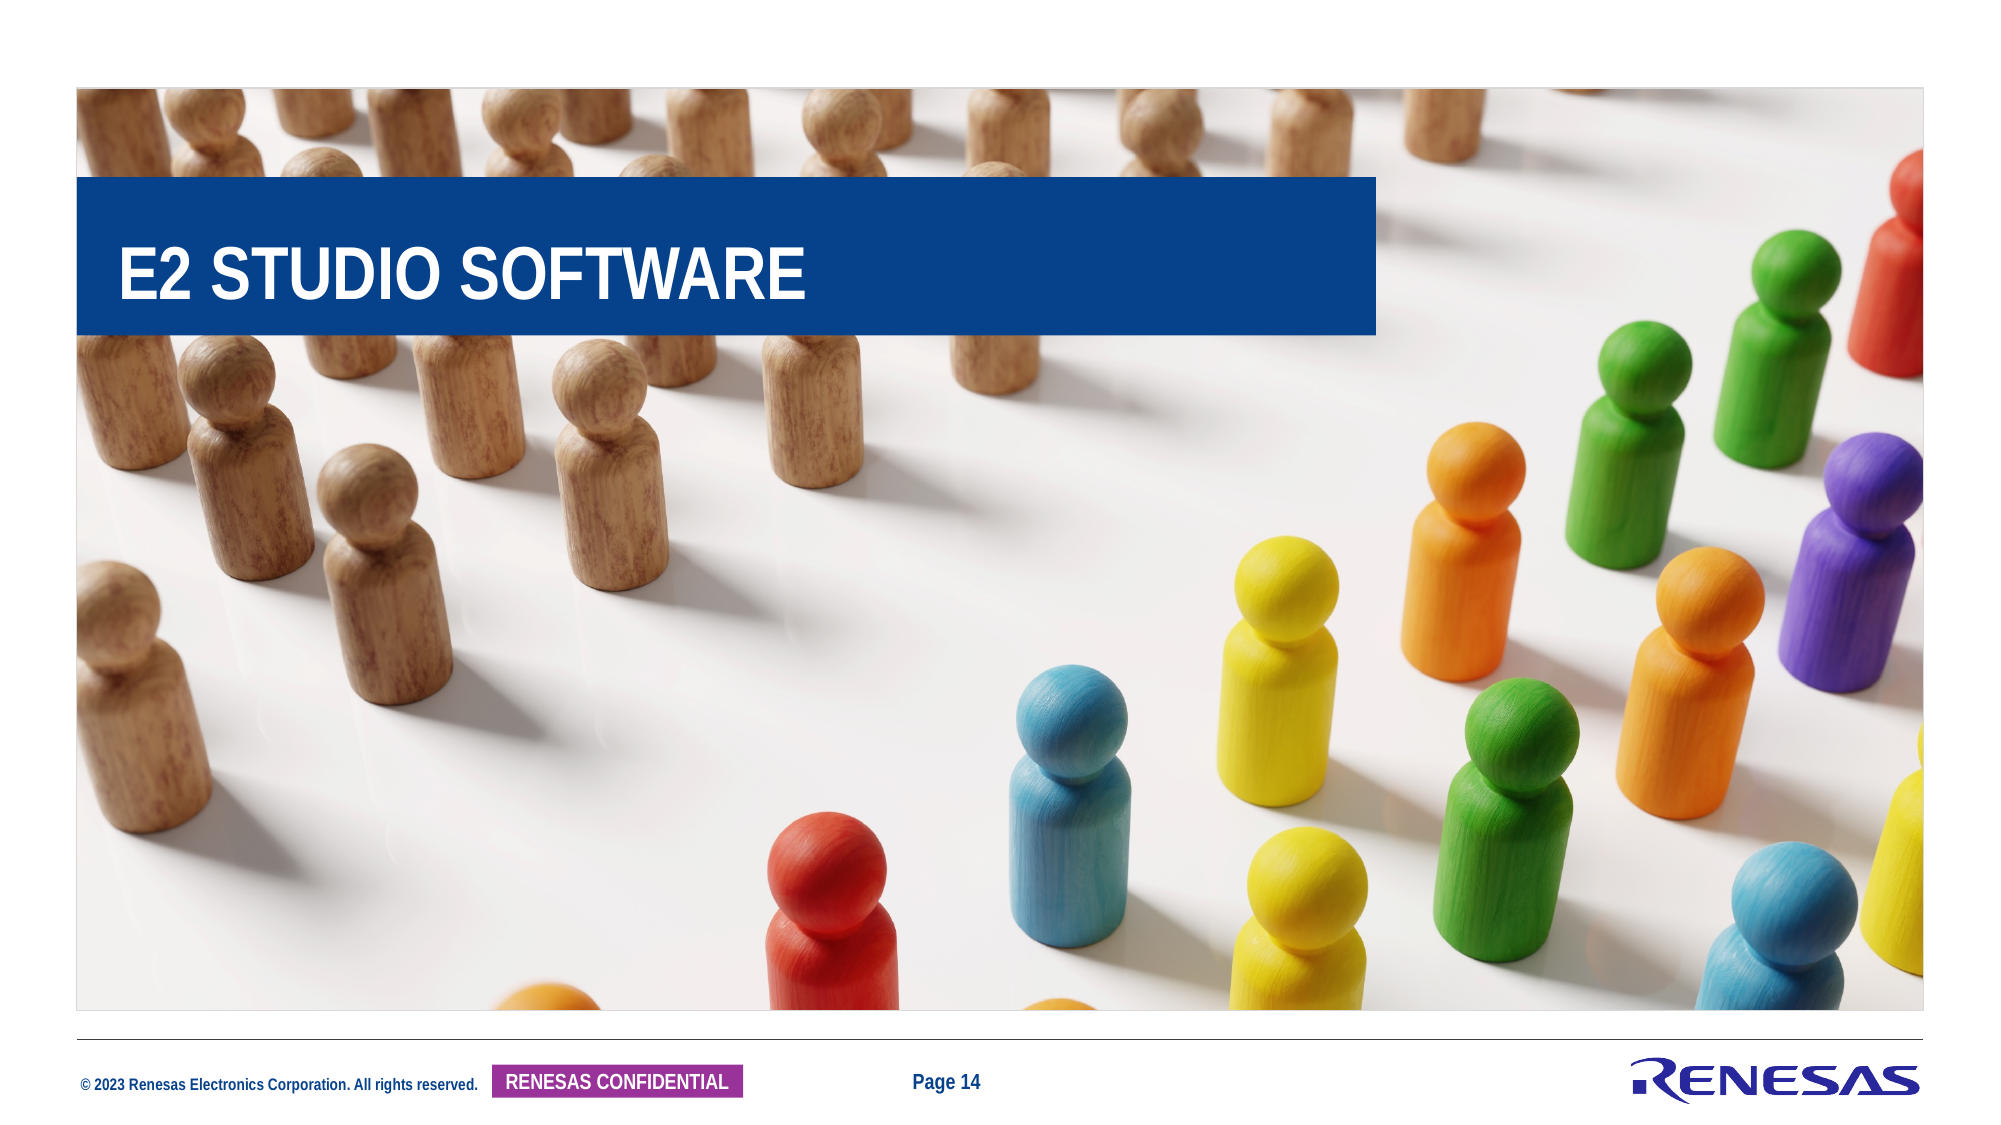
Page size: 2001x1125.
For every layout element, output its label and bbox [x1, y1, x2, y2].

picture [76, 88, 1924, 1011]
picture [1628, 1055, 1923, 1106]
